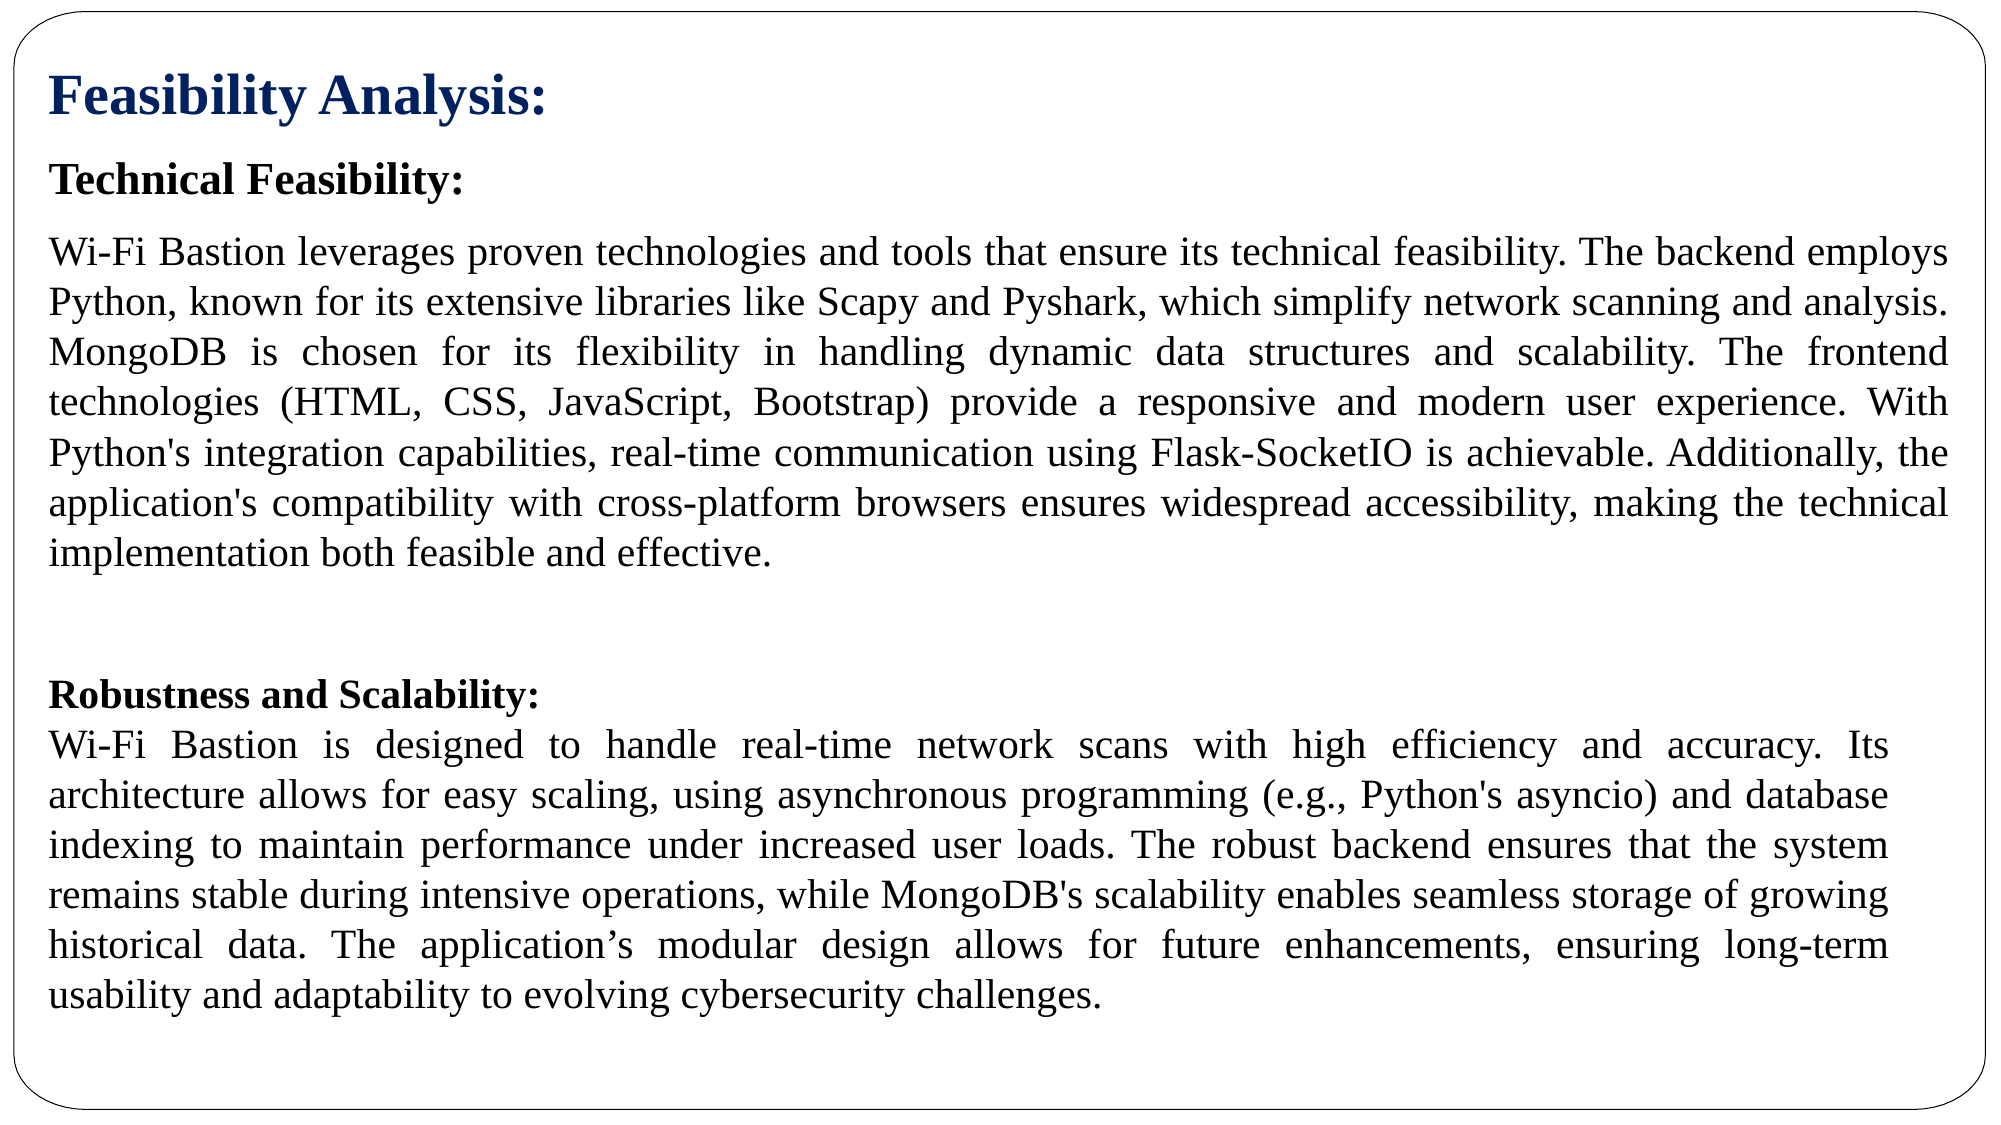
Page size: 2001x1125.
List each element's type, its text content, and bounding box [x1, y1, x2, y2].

text_box Robustness and Scalability: Wi-Fi Bastion is designed to handle real-time network scans with high efficiency and accuracy. Its architecture allows for easy scaling, using asynchronous programming (e.g., Python's asyncio) and database indexing to maintain performance under increased user loads. The robust backend ensures that the system remains stable during intensive operations, while MongoDB's scalability enables seamless storage of growing historical data. The application’s modular design allows for future enhancements, ensuring long-term usability and adaptability to evolving cybersecurity challenges. [33, 659, 1906, 1025]
text_box Feasibility Analysis: Technical Feasibility: Wi-Fi Bastion leverages proven technologies and tools that ensure its technical feasibility. The backend employs Python, known for its extensive libraries like Scapy and Pyshark, which simplify network scanning and analysis. MongoDB is chosen for its flexibility in handling dynamic data structures and scalability. The frontend technologies (HTML, CSS, JavaScript, Bootstrap) provide a responsive and modern user experience. With Python's integration capabilities, real-time communication using Flask-SocketIO is achievable. Additionally, the application's compatibility with cross-platform browsers ensures widespread accessibility, making the technical implementation both feasible and effective. [33, 57, 1966, 514]
text_box [13, 11, 1986, 1110]
